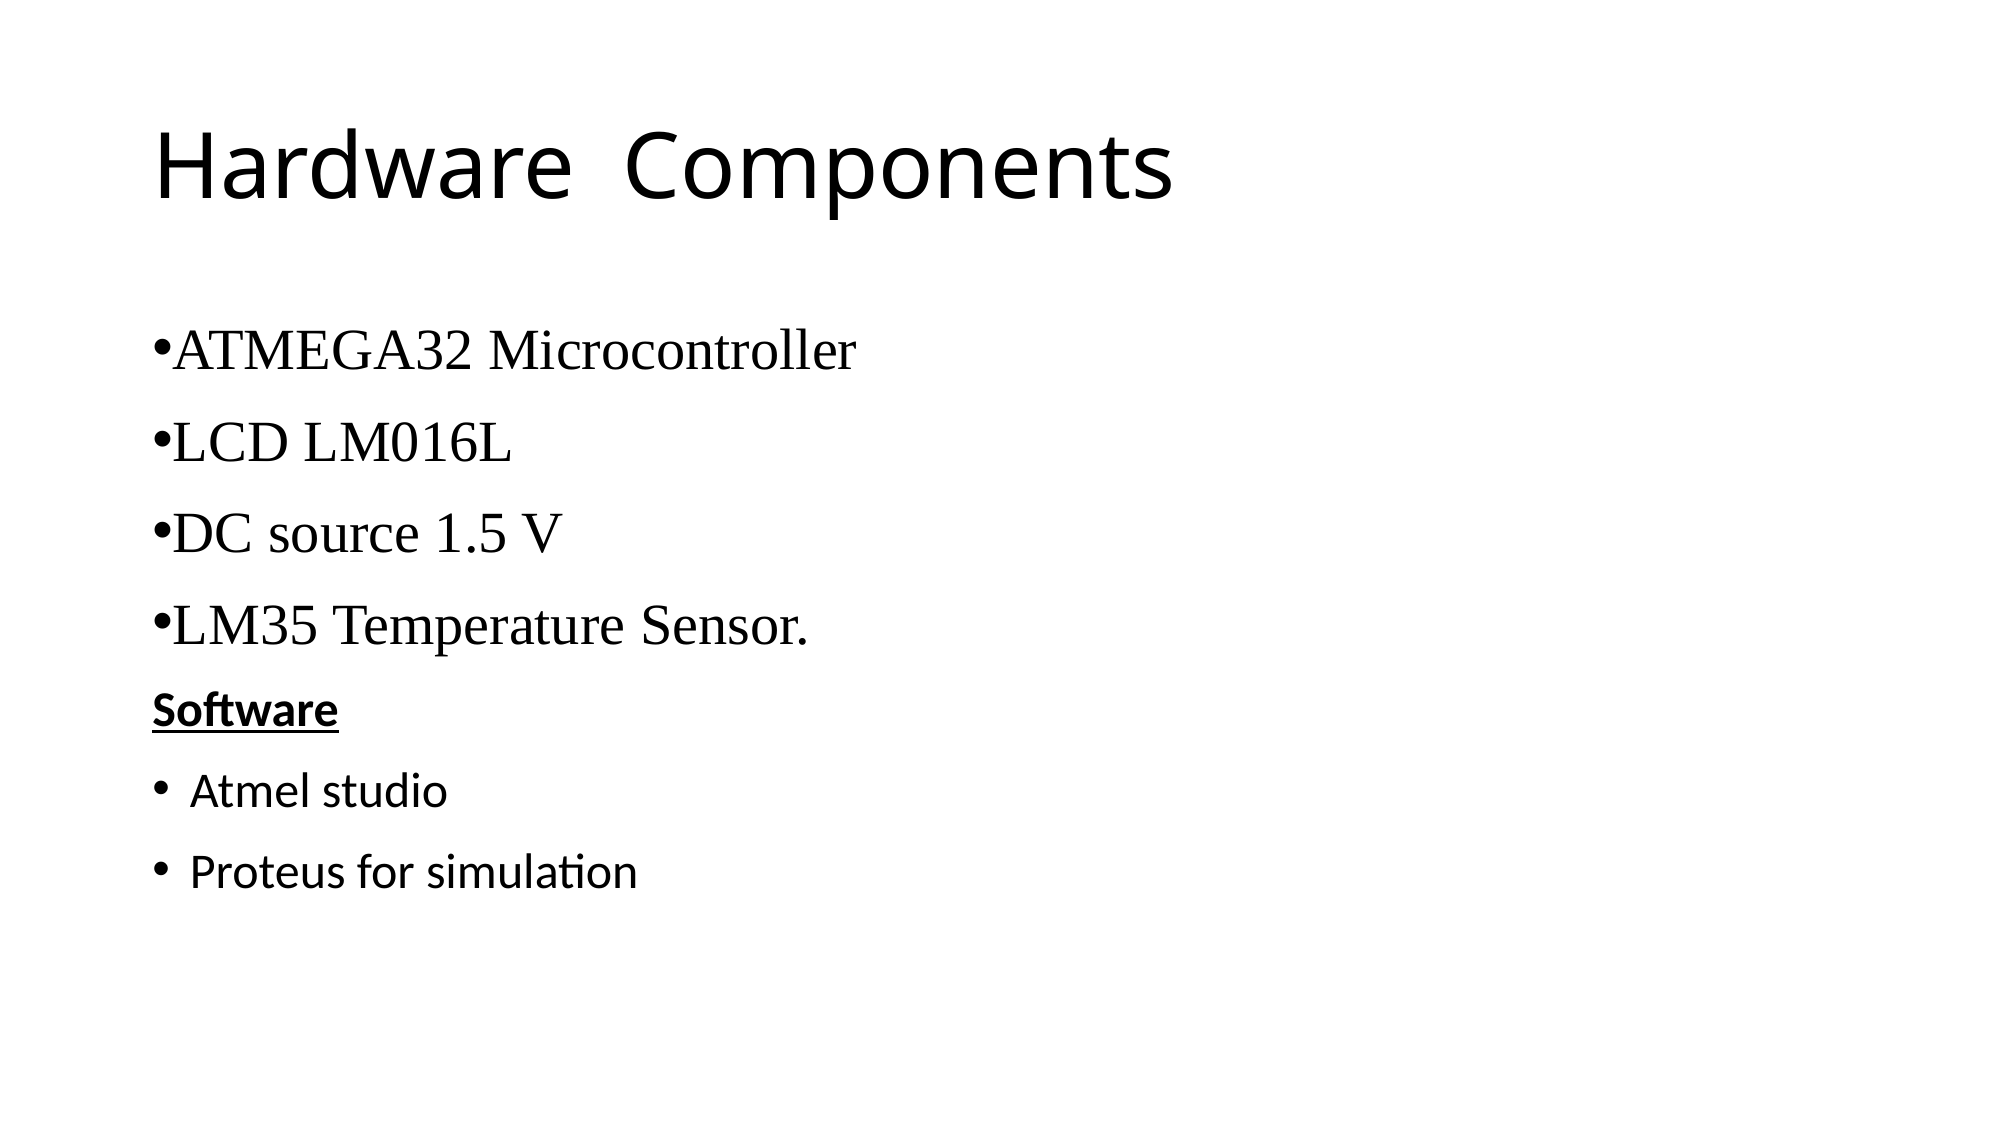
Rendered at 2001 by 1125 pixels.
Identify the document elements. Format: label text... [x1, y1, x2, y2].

title Hardware Components [137, 59, 1863, 278]
list ATMEGA32 Microcontroller LCD LM016L DC source 1.5 V LM35 Temperature Sensor. Software Atmel studio Proteus for simulation [137, 299, 1863, 1014]
